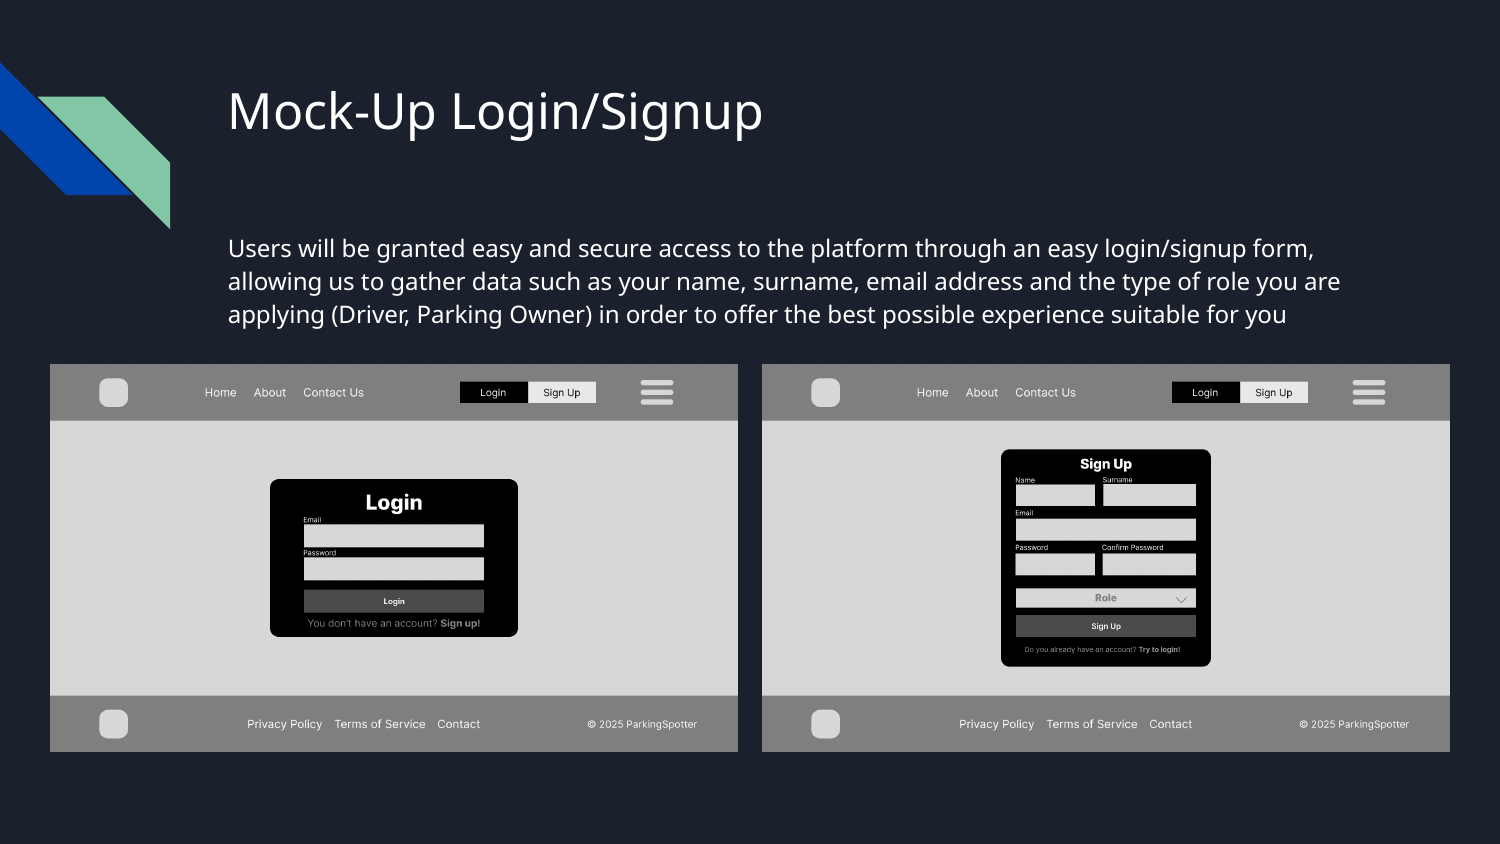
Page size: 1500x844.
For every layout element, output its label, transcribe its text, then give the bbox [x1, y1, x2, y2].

picture [49, 364, 738, 752]
title Mock-Up Login/Signup [212, 64, 1368, 214]
picture [762, 364, 1451, 752]
list Users will be granted easy and secure access to the platform through an easy login/signup form, allowing us to gather data such as your name, surname, email address and the type of role you are applying (Driver, Parking Owner) in order to offer the best possible experience suitable for you [212, 214, 1368, 365]
